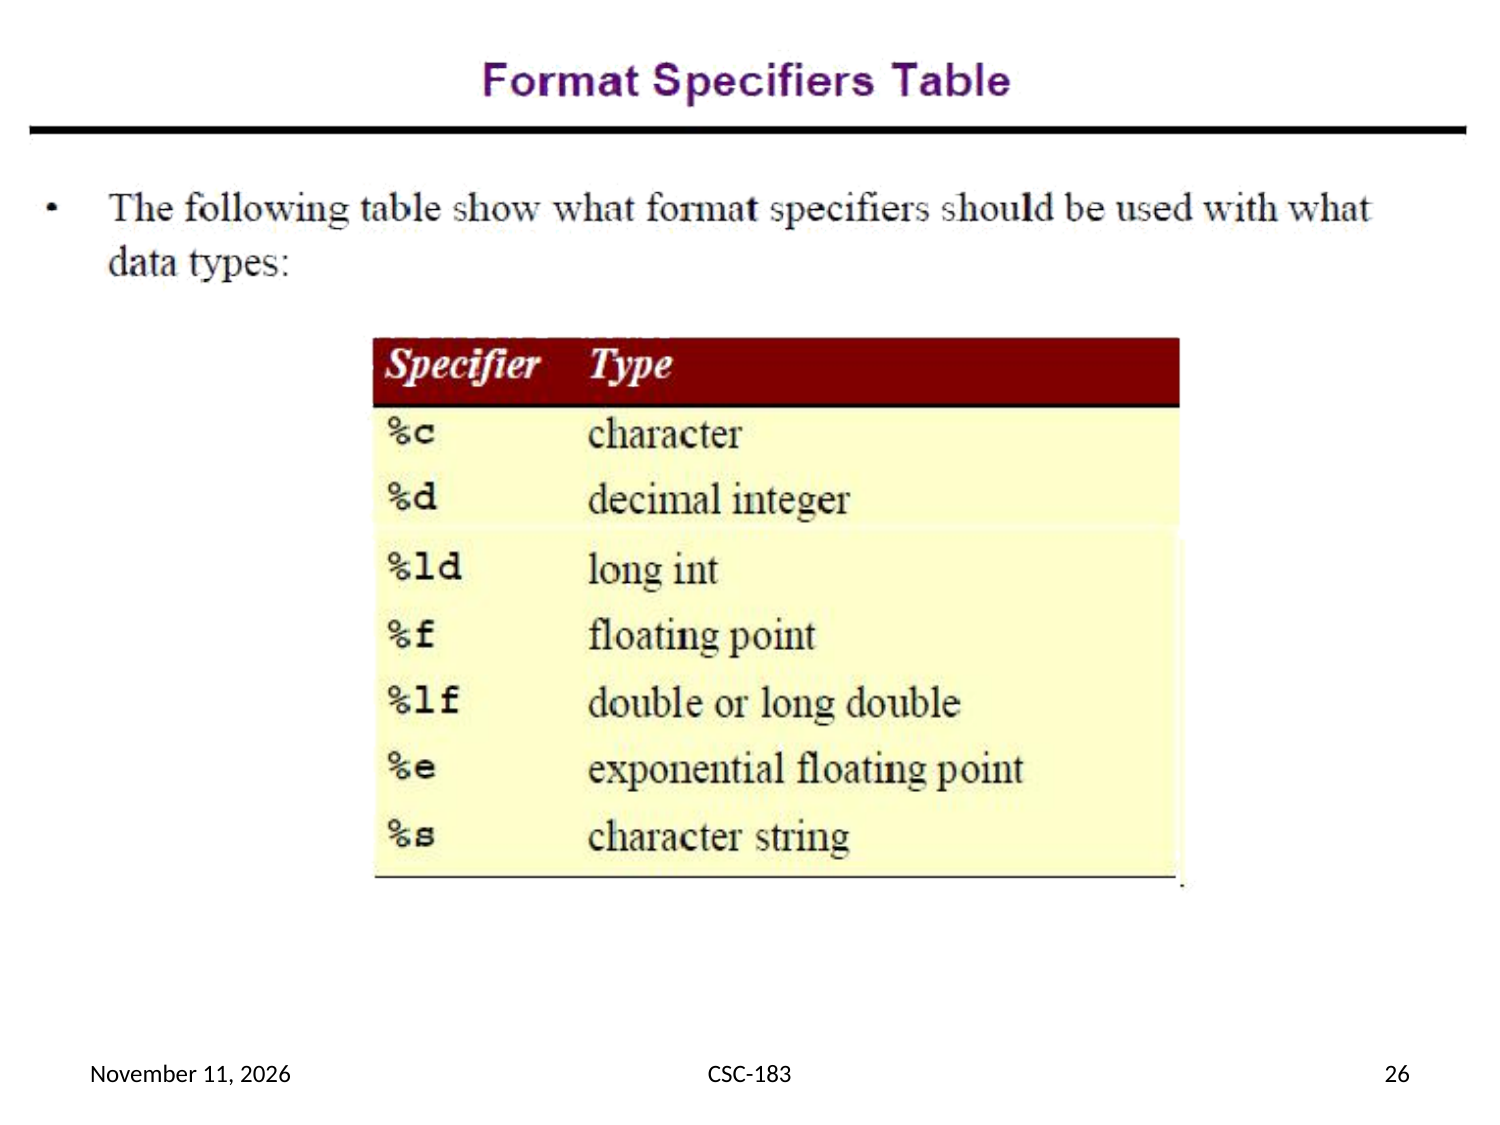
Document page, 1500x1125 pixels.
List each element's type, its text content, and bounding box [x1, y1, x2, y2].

footer CSC-183 [512, 1042, 988, 1103]
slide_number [75, 1042, 425, 1103]
slide_number 26 [1074, 1042, 1425, 1103]
picture [17, 31, 1479, 970]
